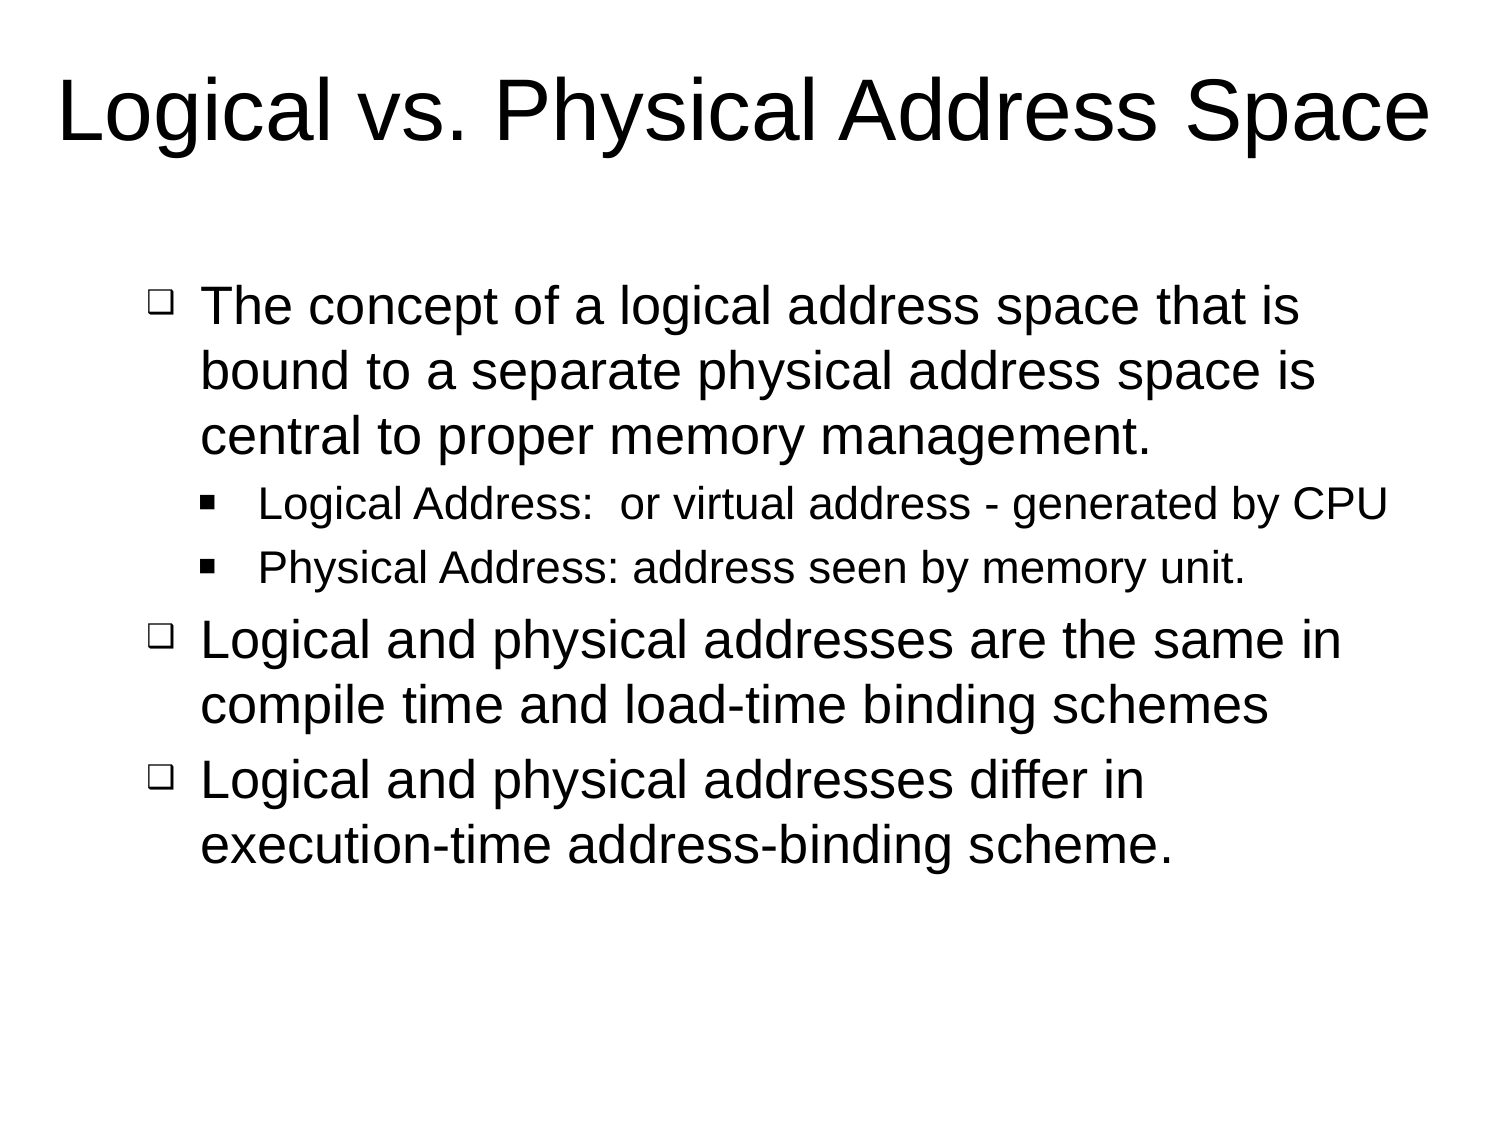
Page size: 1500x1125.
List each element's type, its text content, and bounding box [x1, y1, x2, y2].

list The concept of a logical address space that is bound to a separate physical address space is central to proper memory management. Logical Address: or virtual address - generated by CPU Physical Address: address seen by memory unit. Logical and physical addresses are the same in compile time and load-time binding schemes Logical and physical addresses differ in execution-time address-binding scheme. [75, 262, 1425, 1006]
title Logical vs. Physical Address Space [41, 45, 1500, 233]
